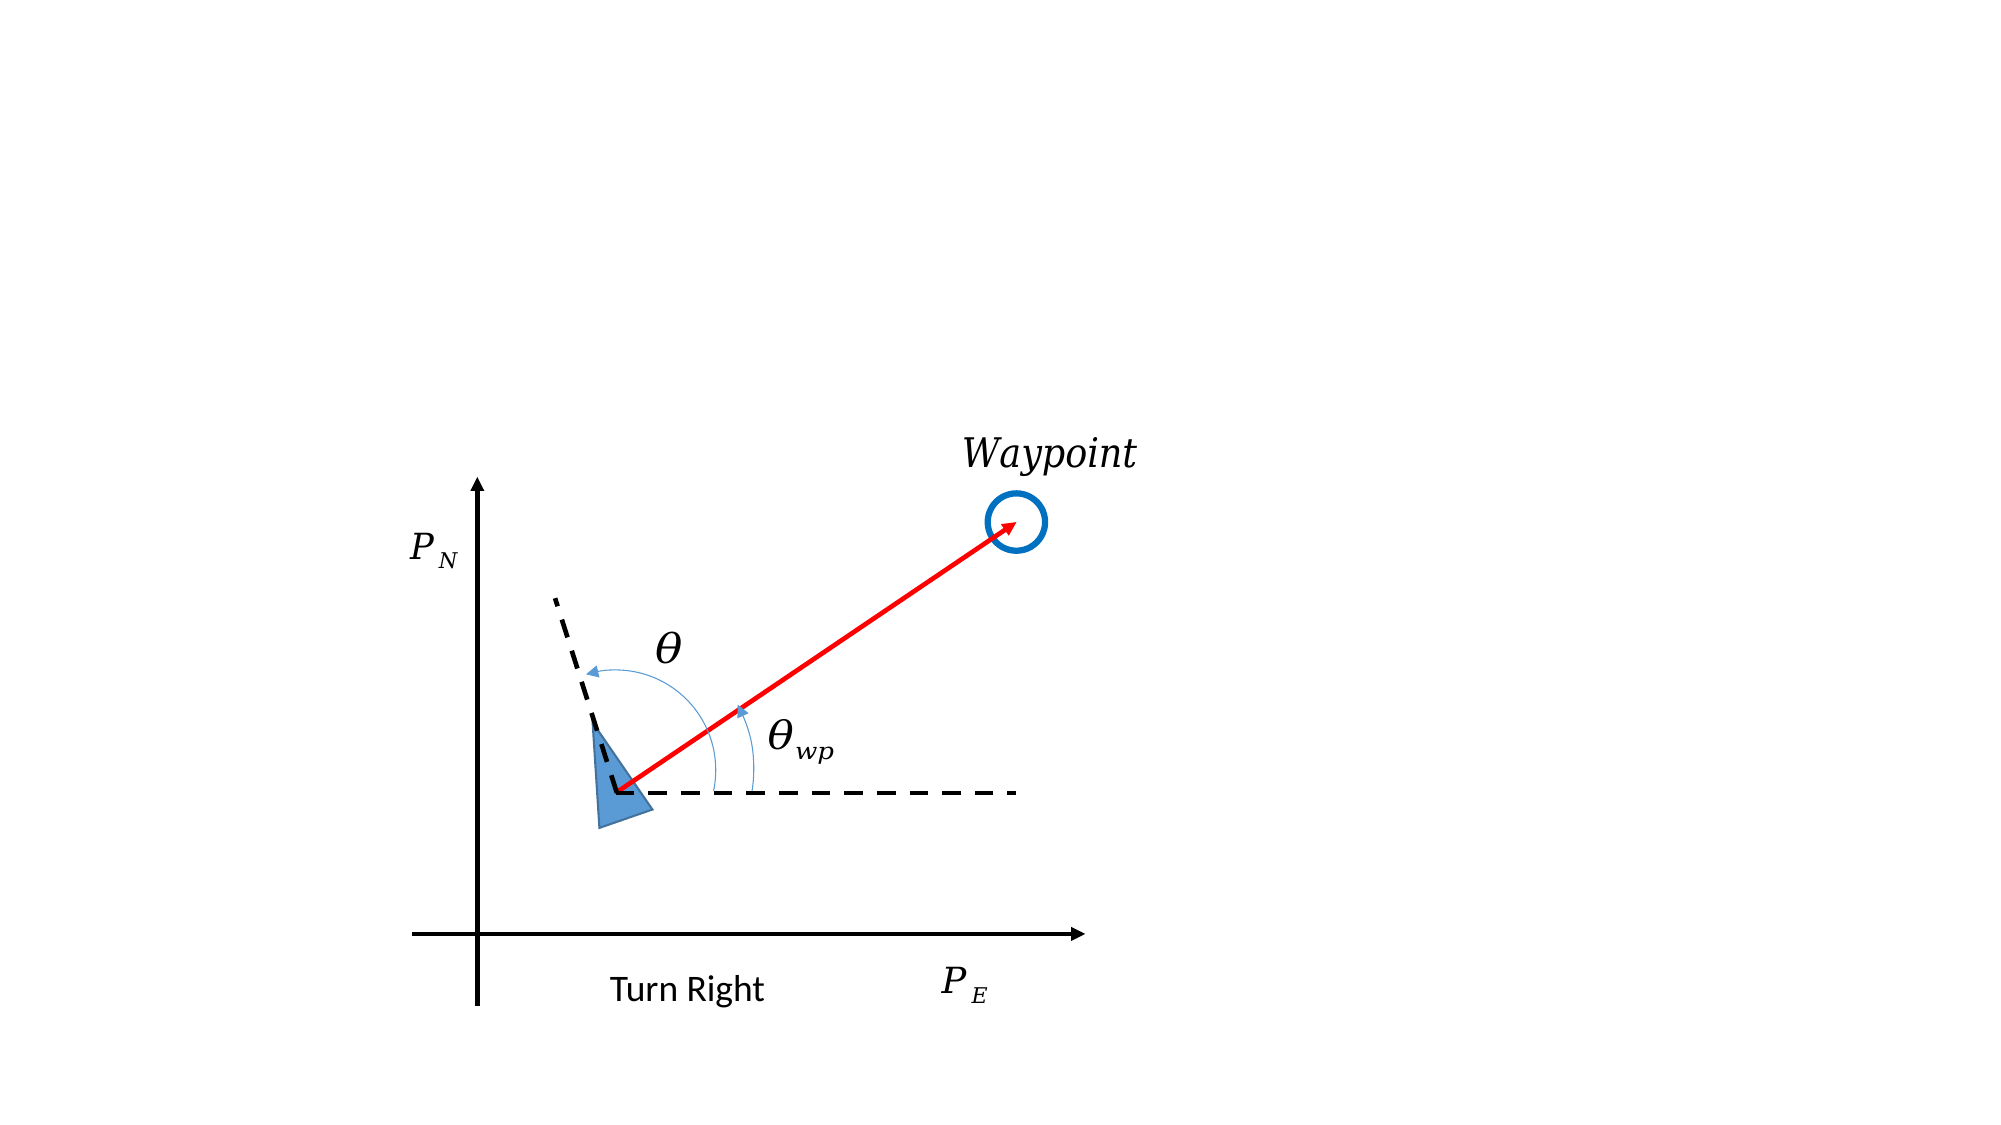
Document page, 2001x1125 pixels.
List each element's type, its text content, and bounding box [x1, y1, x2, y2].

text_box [554, 598, 617, 793]
text_box [986, 492, 1047, 552]
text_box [615, 522, 1017, 792]
text_box Turn Right [595, 956, 781, 1017]
text_box [596, 793, 655, 830]
